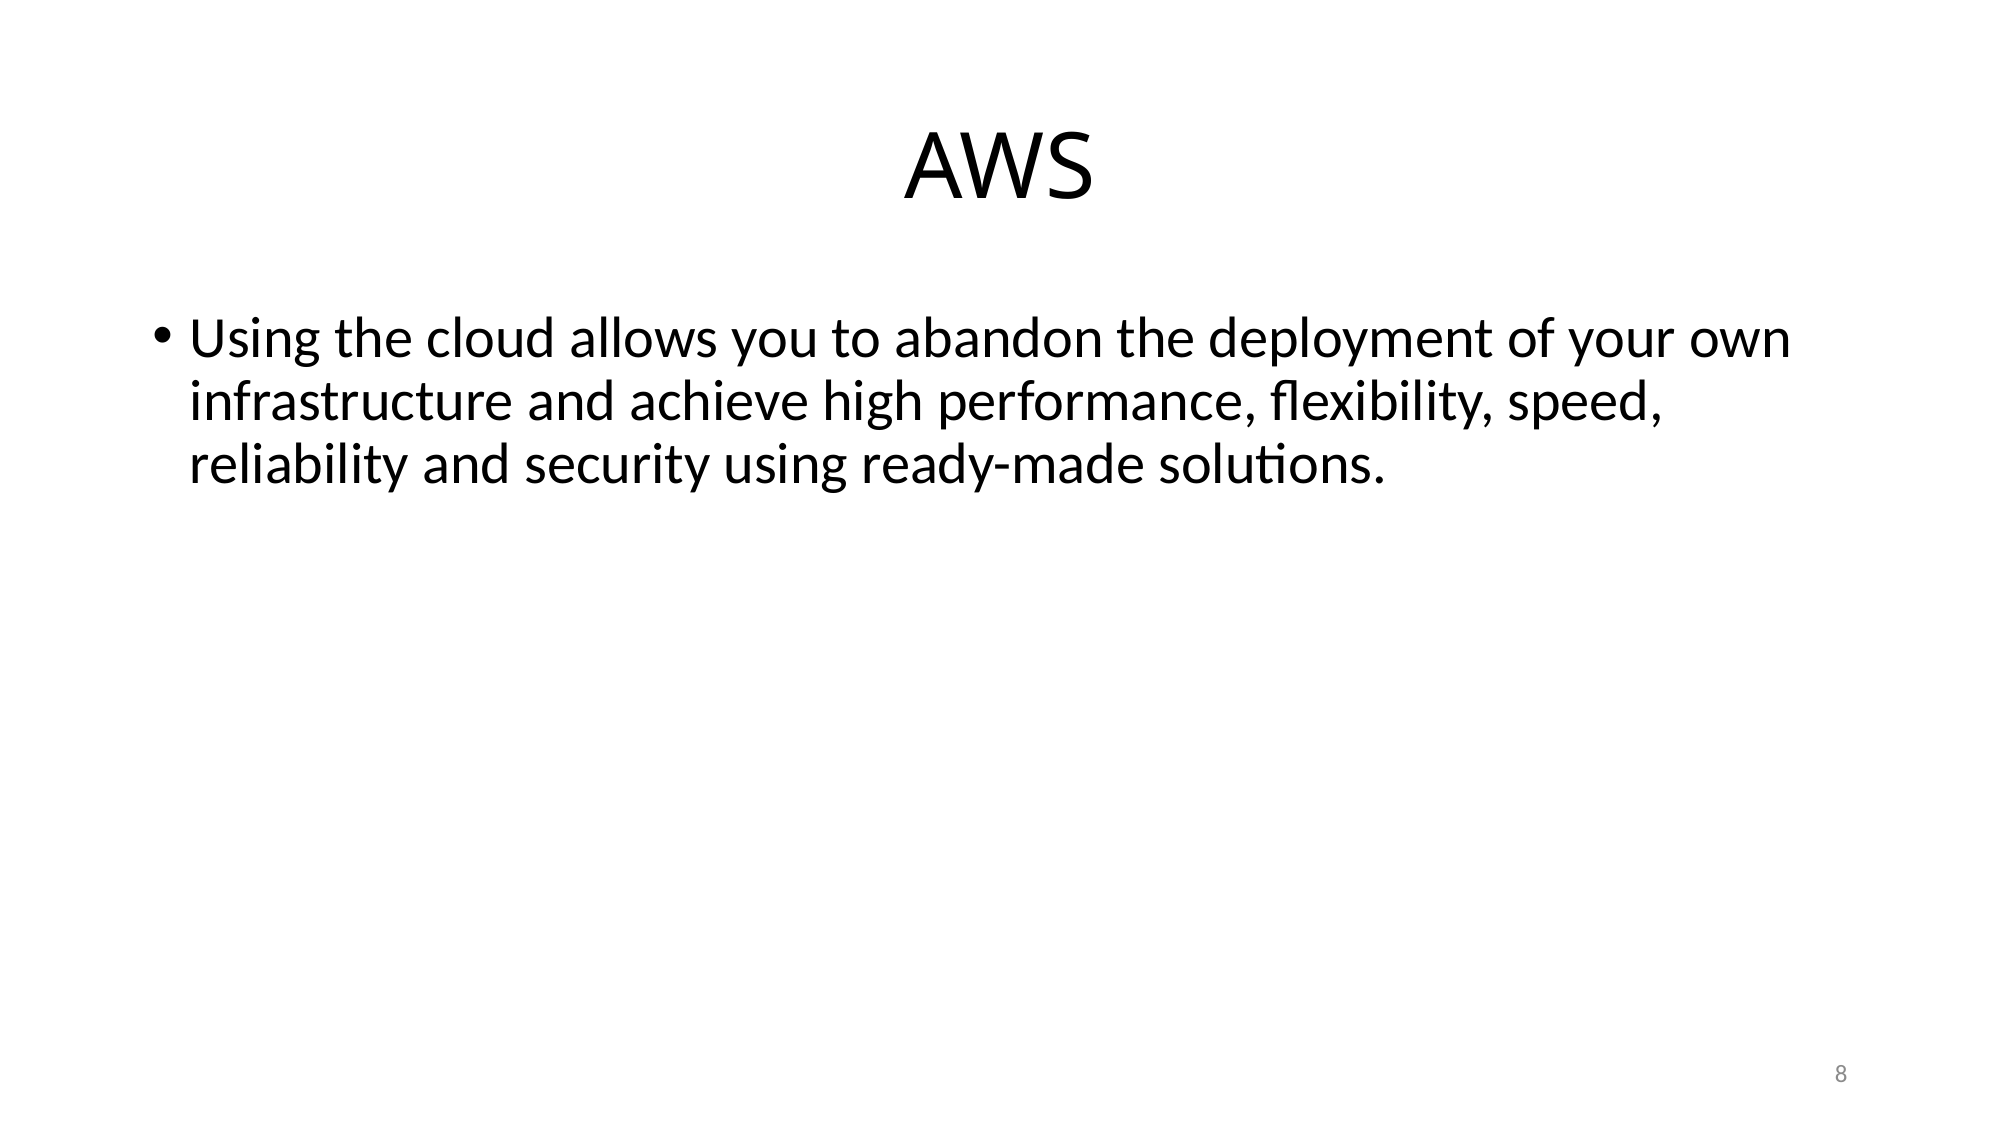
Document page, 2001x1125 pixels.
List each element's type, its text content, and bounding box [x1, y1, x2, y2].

slide_number 8 [1412, 1042, 1863, 1103]
list Using the cloud allows you to abandon the deployment of your own infrastructure and achieve high performance, flexibility, speed, reliability and security using ready-made solutions. [137, 299, 1863, 1014]
title AWS [137, 59, 1863, 278]
